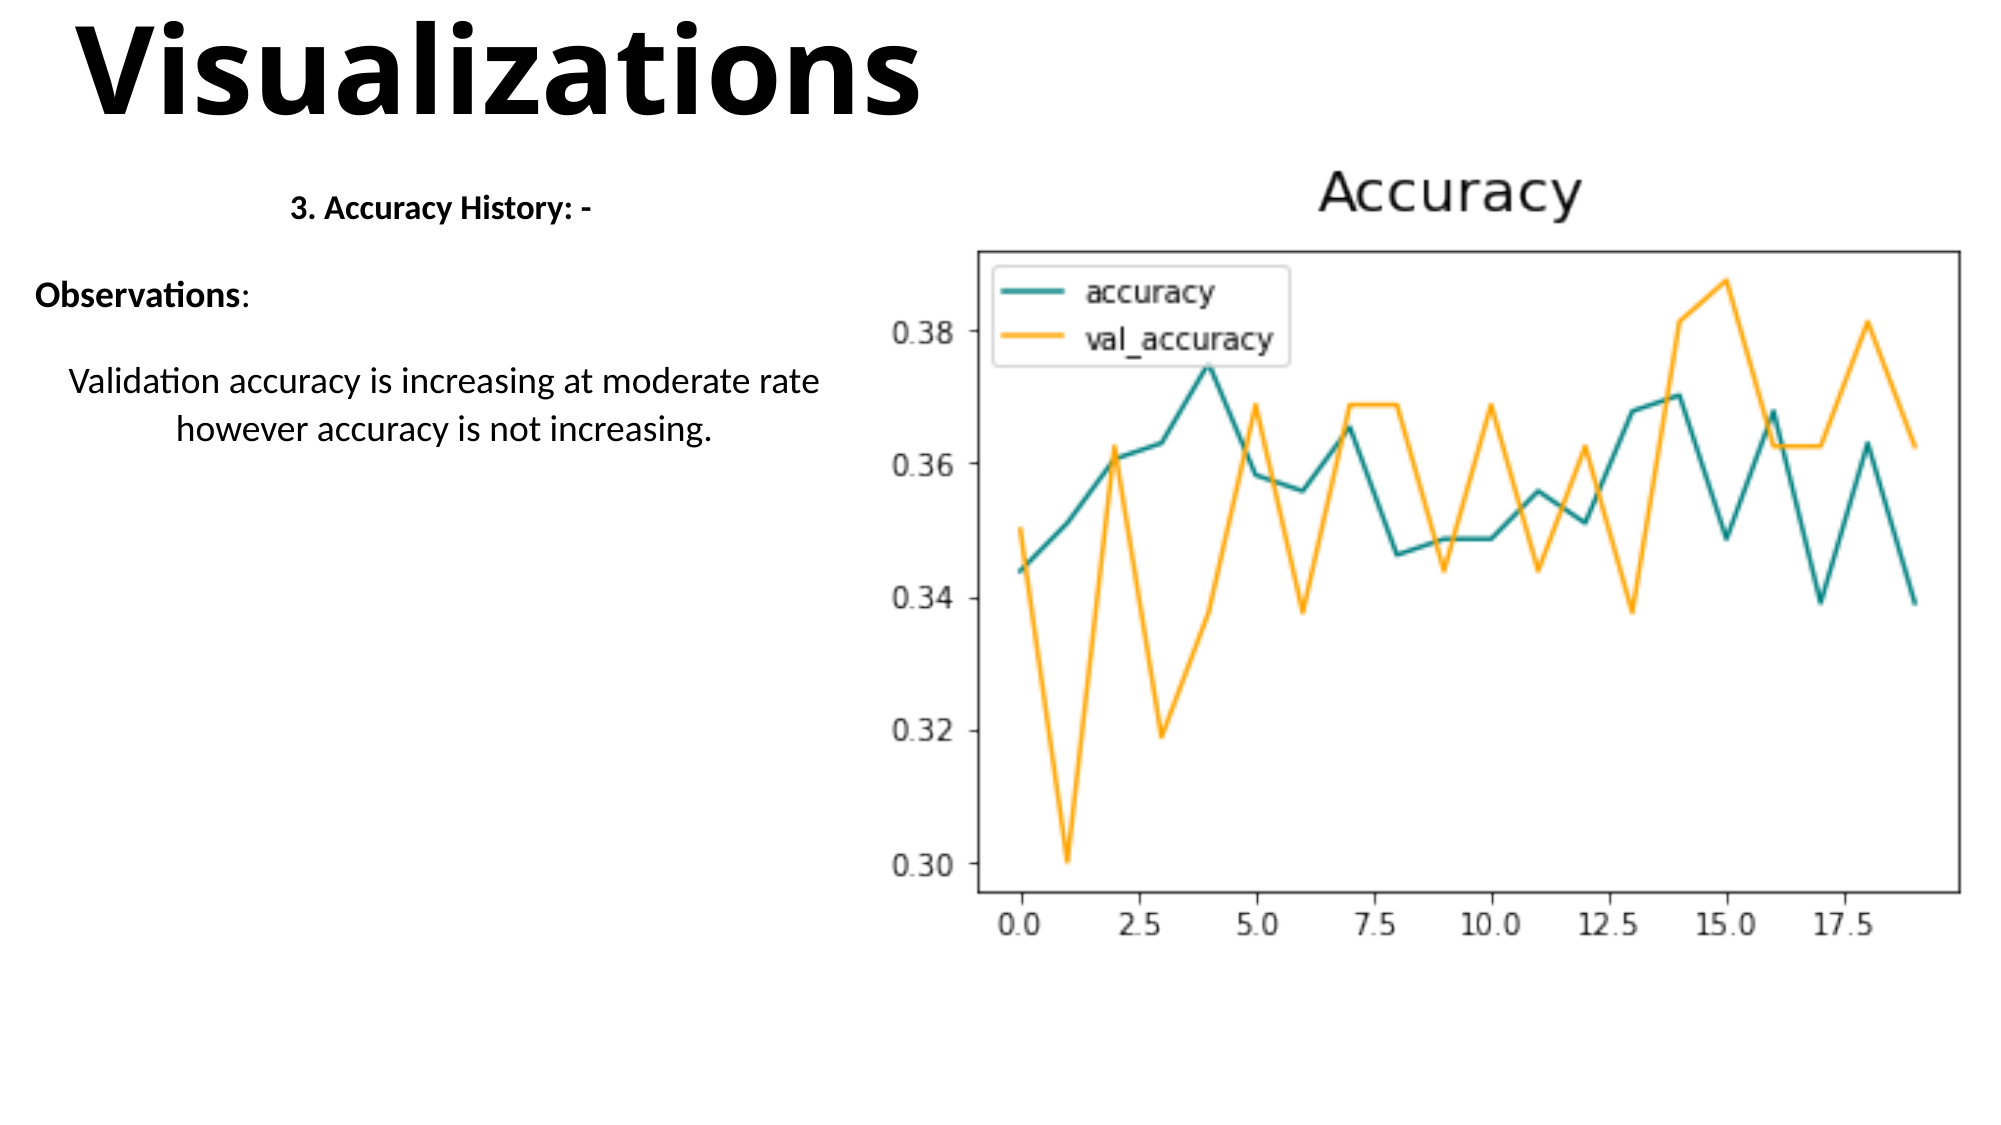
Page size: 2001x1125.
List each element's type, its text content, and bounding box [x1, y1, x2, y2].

picture [869, 148, 1980, 963]
subtitle 3. Accuracy History: - [20, 173, 869, 234]
title Visualizations [0, 0, 1000, 149]
text_box Observations: Validation accuracy is increasing at moderate rate however accuracy is not increasing. [20, 259, 870, 1101]
